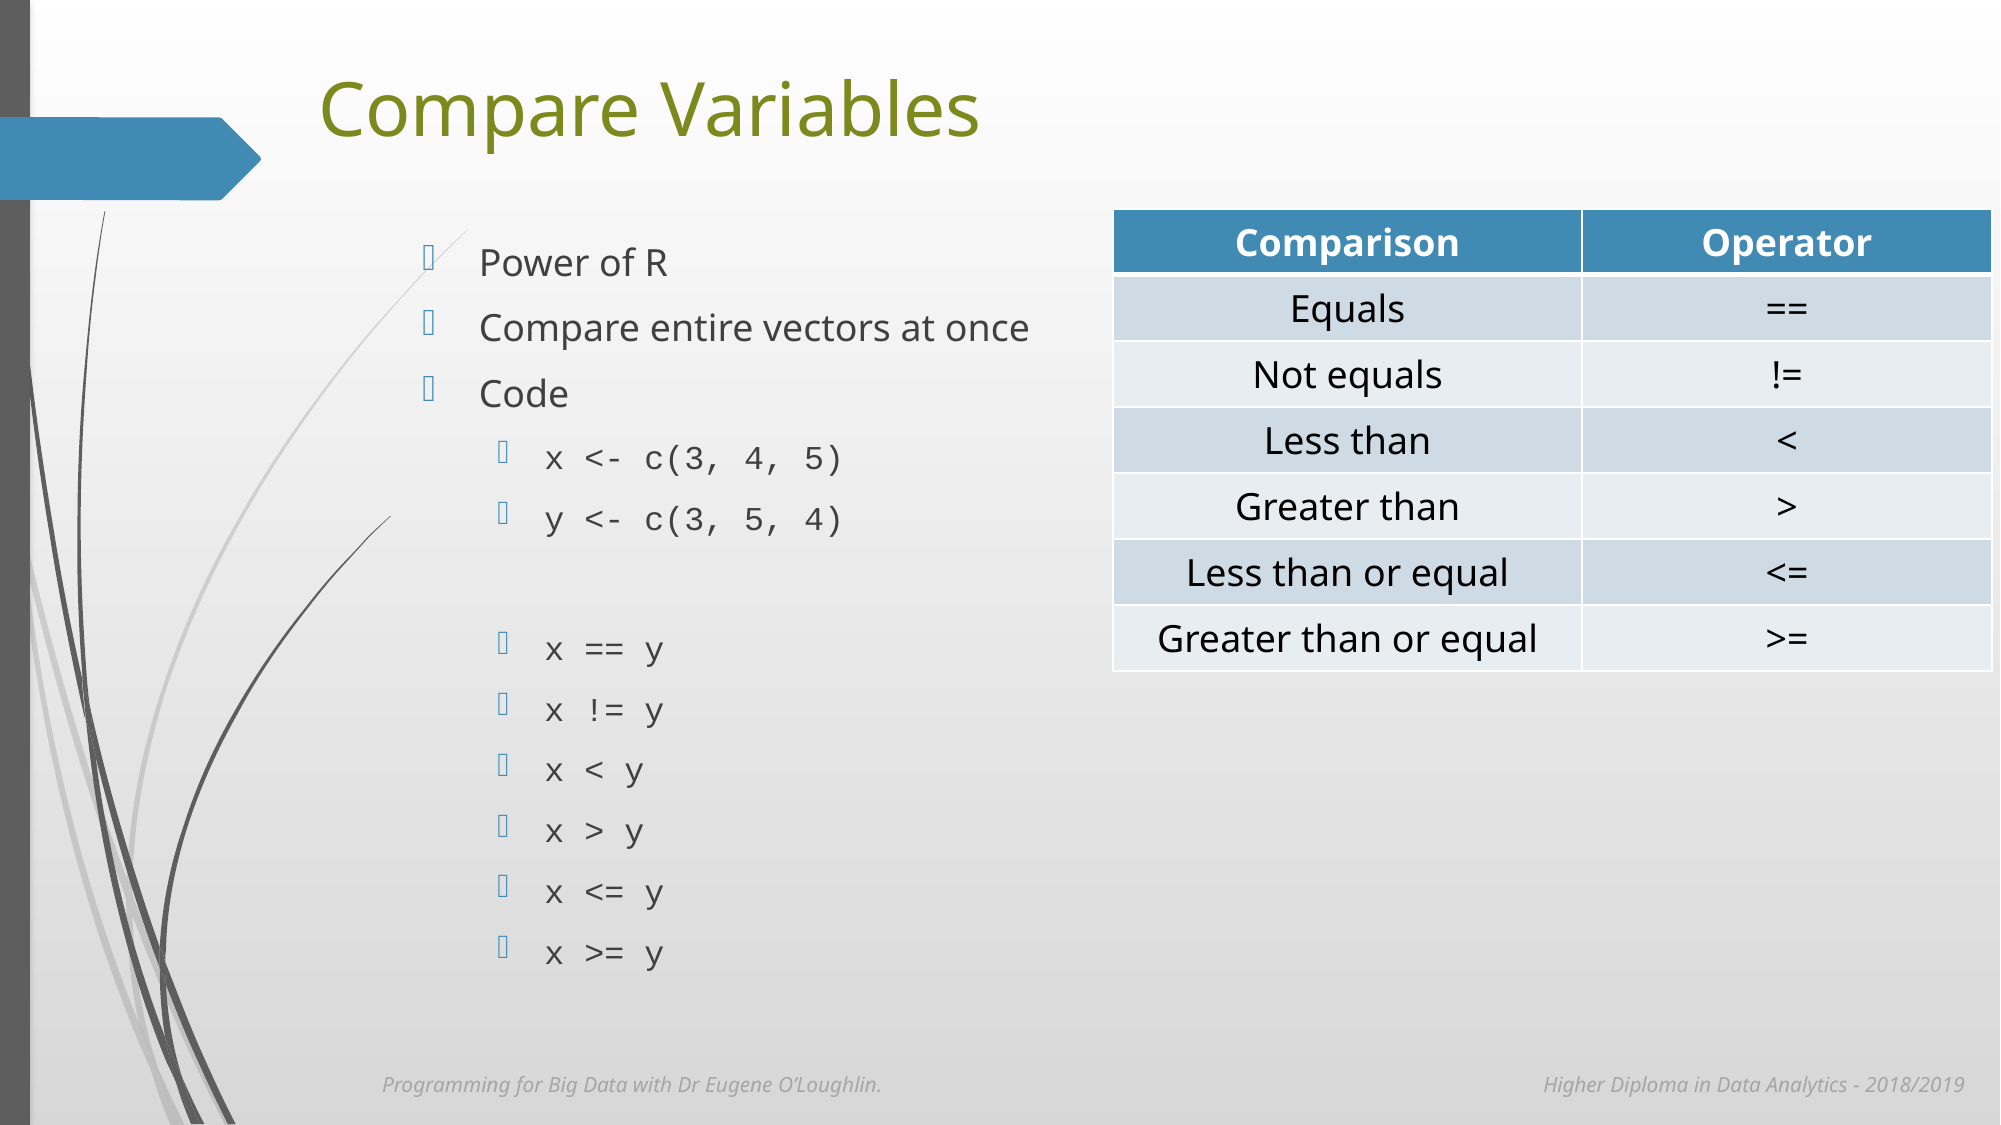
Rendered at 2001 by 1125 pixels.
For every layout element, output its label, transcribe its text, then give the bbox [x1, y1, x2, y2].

table_cell Equals [1114, 277, 1581, 340]
table_cell Greater than [1114, 474, 1581, 538]
table_cell > [1583, 474, 1991, 538]
table_cell >= [1583, 606, 1991, 670]
list Power of R Compare entire vectors at once Code x <- c(3, 4, 5) y <- c(3, 5, 4) x == y x != y x < y x > y x <= y x >= y [407, 231, 1924, 1038]
table_cell == [1583, 277, 1991, 340]
table_cell Greater than or equal [1114, 606, 1581, 670]
table_header Operator [1583, 210, 1991, 272]
table_cell < [1583, 408, 1991, 472]
title Compare Variables [303, 53, 1924, 201]
table_cell != [1583, 342, 1991, 406]
table_cell Not equals [1114, 342, 1581, 406]
table_cell Less than or equal [1114, 540, 1581, 604]
table_header Comparison [1114, 210, 1581, 272]
table_cell <= [1583, 540, 1991, 604]
table_cell Less than [1114, 408, 1581, 472]
